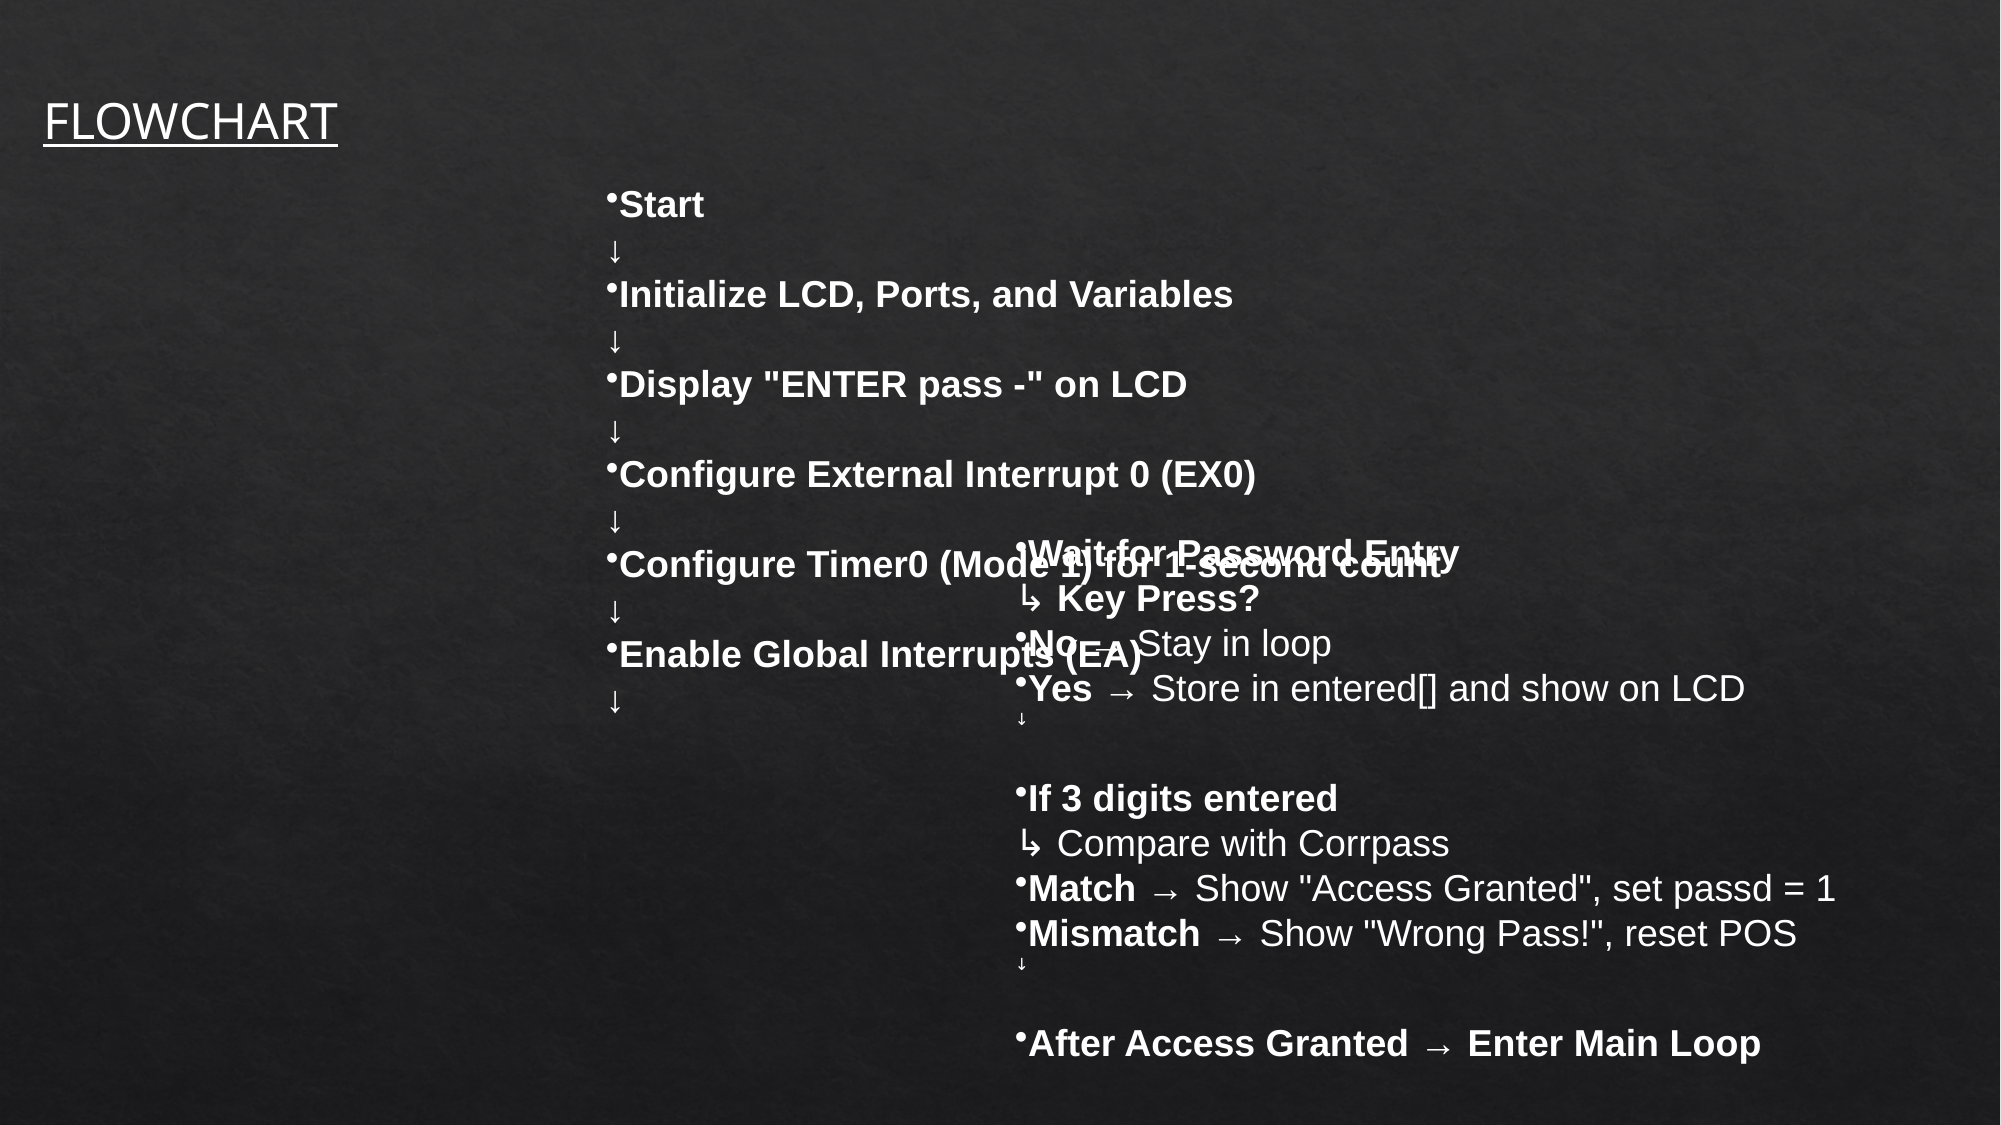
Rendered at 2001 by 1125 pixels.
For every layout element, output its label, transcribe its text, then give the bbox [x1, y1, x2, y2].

text_box FLOWCHART [28, 82, 364, 158]
text_box Start ↓ Initialize LCD, Ports, and Variables ↓ Display "ENTER pass -" on LCD ↓ Configure External Interrupt 0 (EX0) ↓ Configure Timer0 (Mode 1) for 1-second count ↓ Enable Global Interrupts (EA) ↓ [590, 172, 1458, 728]
text_box Wait for Password Entry ↳ Key Press? No → Stay in loop Yes → Store in entered[] and show on LCD ↓ If 3 digits entered ↳ Compare with Corrpass Match → Show "Access Granted", set passd = 1 Mismatch → Show "Wrong Pass!", reset POS ↓ After Access Granted → Enter Main Loop [1000, 521, 2000, 1072]
